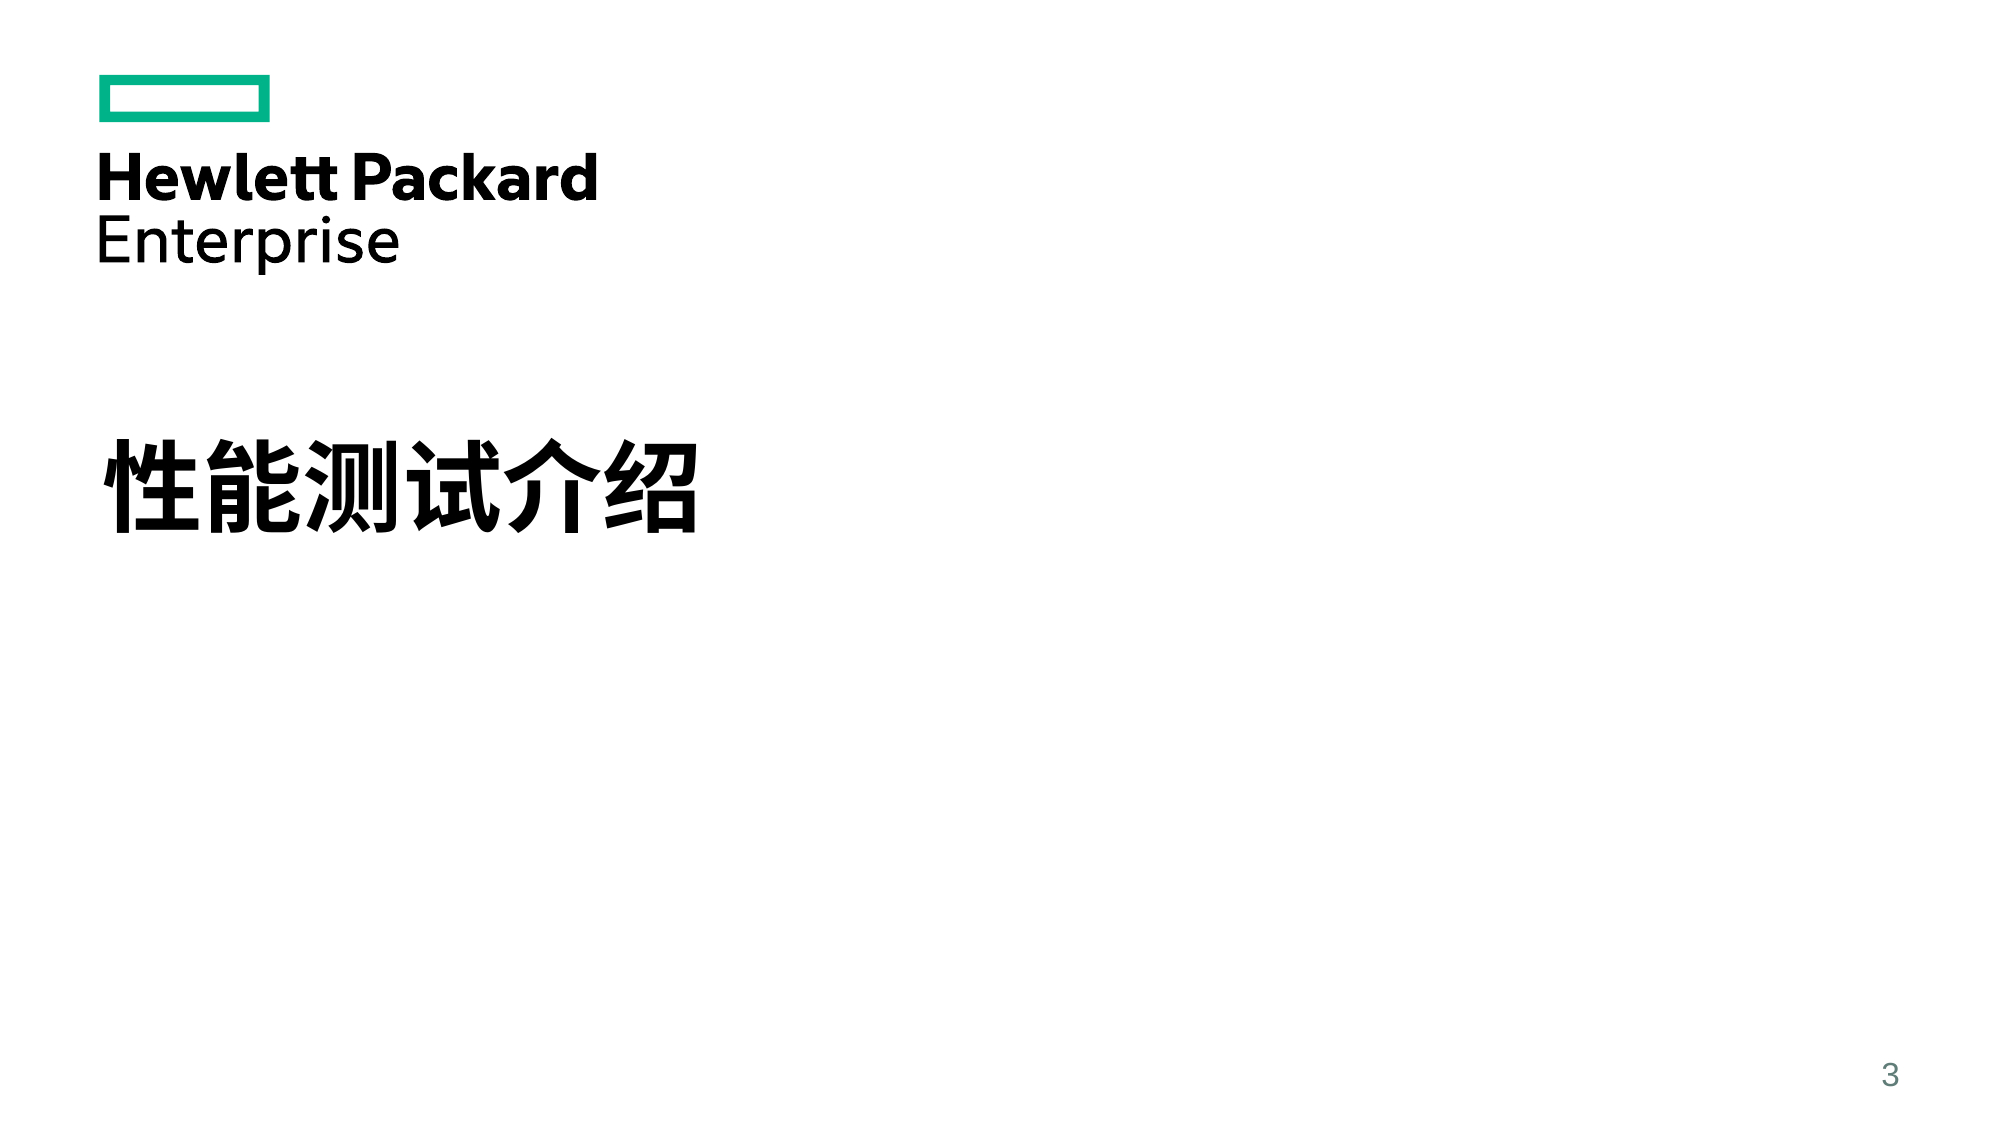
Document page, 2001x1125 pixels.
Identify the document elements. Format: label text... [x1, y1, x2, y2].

title 性能测试介绍 [102, 290, 1981, 666]
slide_number 3 [1812, 1054, 1900, 1093]
